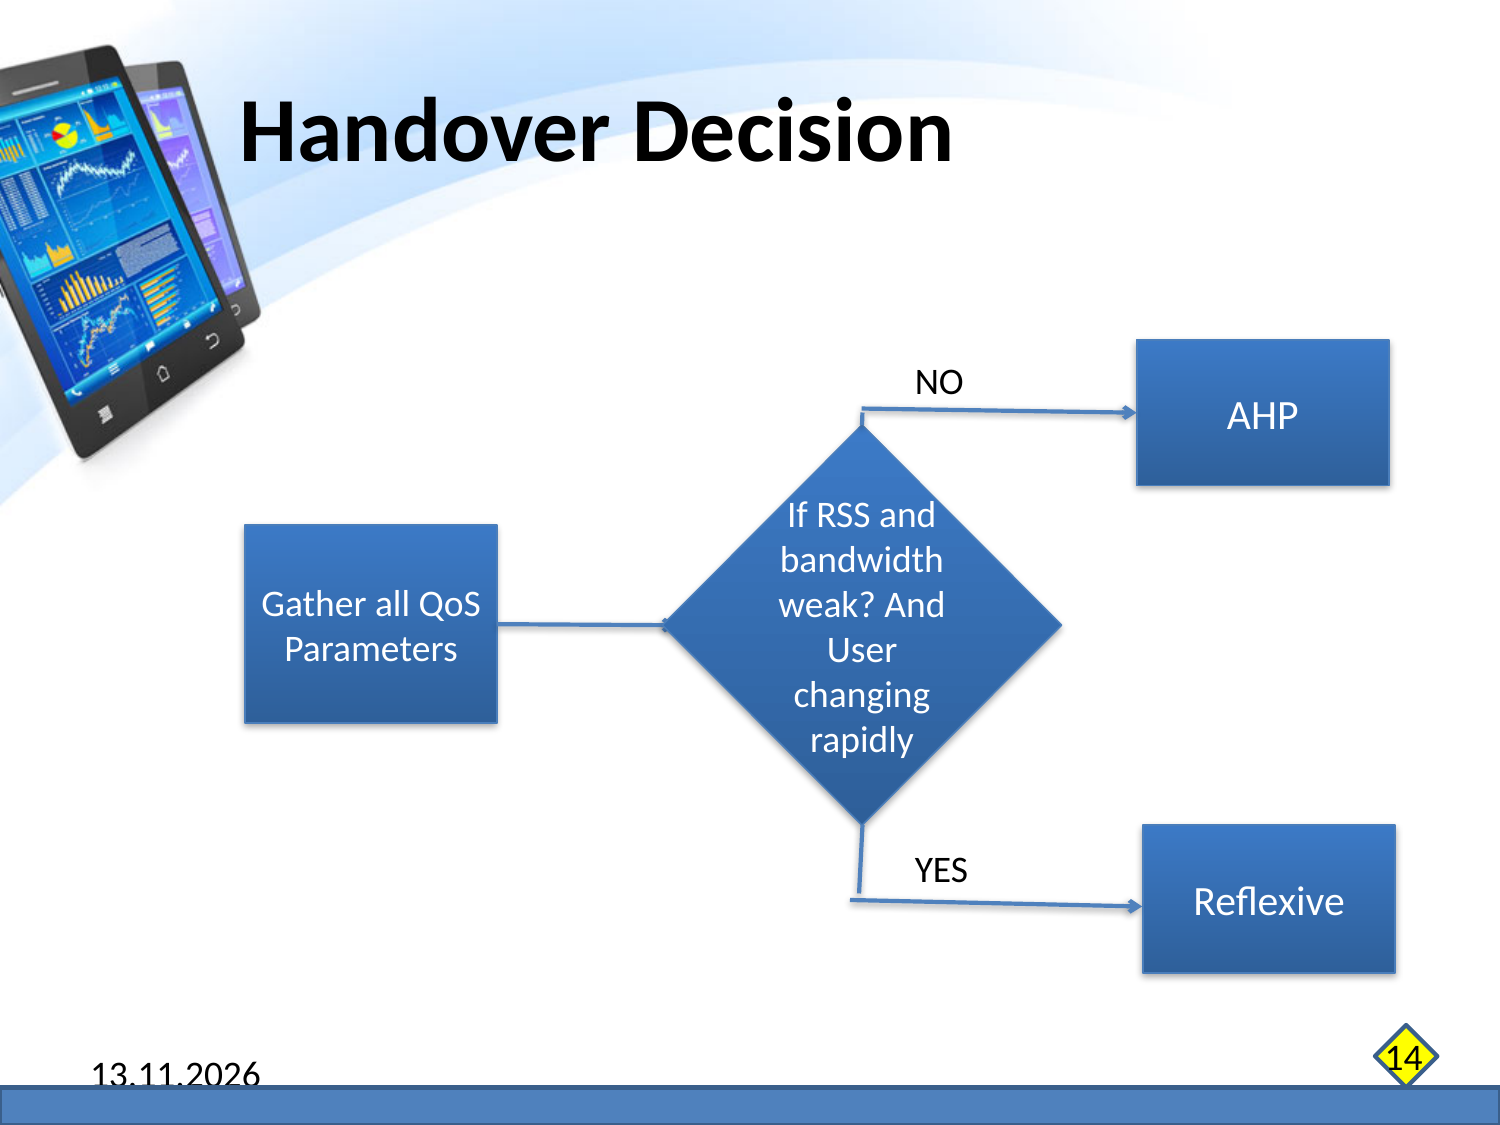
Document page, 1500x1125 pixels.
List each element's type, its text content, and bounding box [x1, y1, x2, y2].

picture [0, 0, 1500, 1085]
text_box NO [899, 349, 1063, 406]
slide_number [75, 1042, 425, 1085]
text_box If RSS and bandwidth weak? And User changing rapidly [664, 429, 1063, 823]
slide_number 14 [1087, 1025, 1438, 1085]
text_box [0, 1085, 1500, 1125]
text_box AHP [1136, 339, 1390, 486]
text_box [849, 824, 1143, 907]
text_box Gather all QoS Parameters [244, 524, 498, 724]
text_box Reflexive [1142, 824, 1396, 974]
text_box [861, 408, 1137, 426]
text_box Handover Decision [224, 62, 1500, 250]
text_box [1400, 1085, 1412, 1090]
